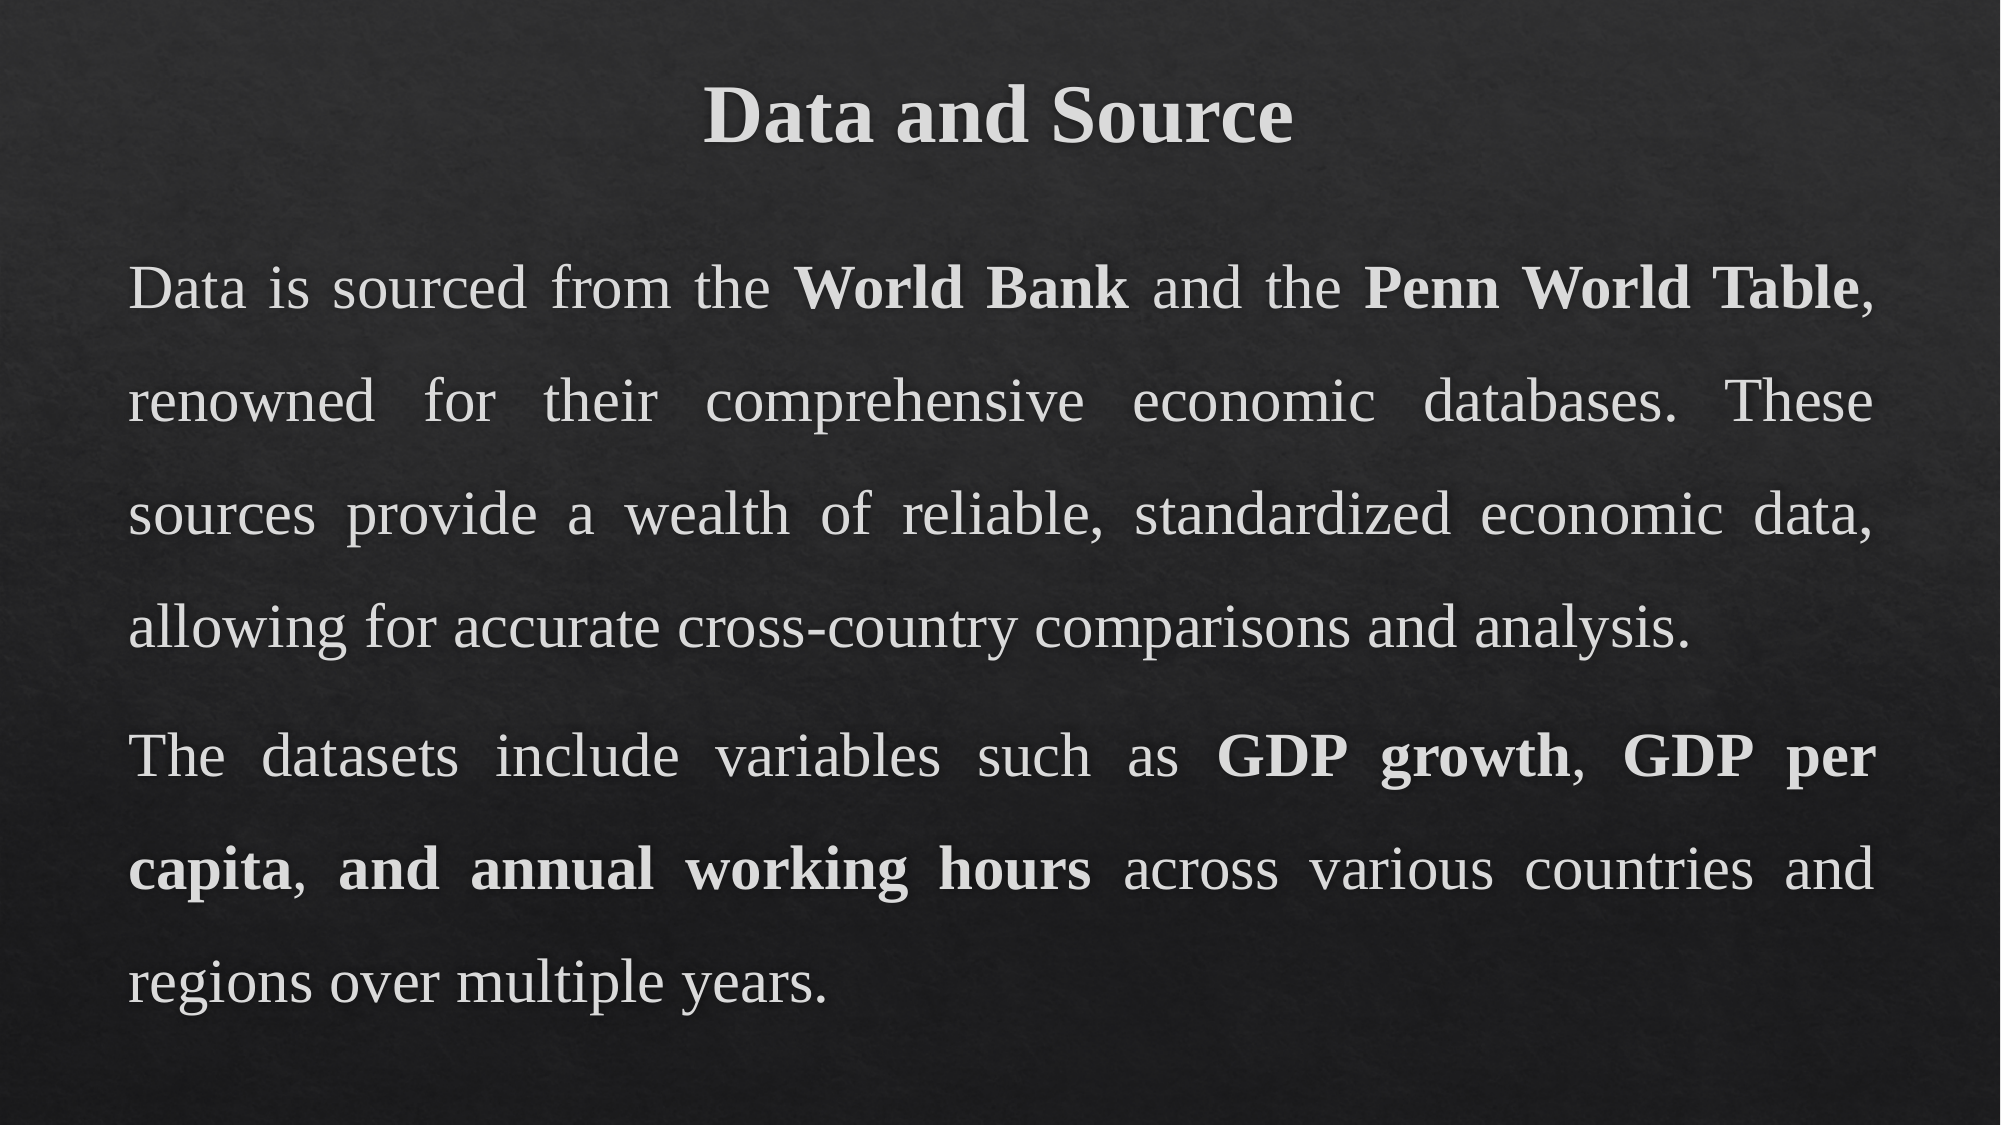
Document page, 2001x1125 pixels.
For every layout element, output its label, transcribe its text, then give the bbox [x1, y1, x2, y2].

title Data and Source [149, 29, 1849, 189]
list Data is sourced from the World Bank and the Penn World Table, renowned for their comprehensive economic databases. These sources provide a wealth of reliable, standardized economic data, allowing for accurate cross-country comparisons and analysis. The datasets include variables such as GDP growth, GDP per capita, and annual working hours across various countries and regions over multiple years. [106, 200, 1892, 1058]
